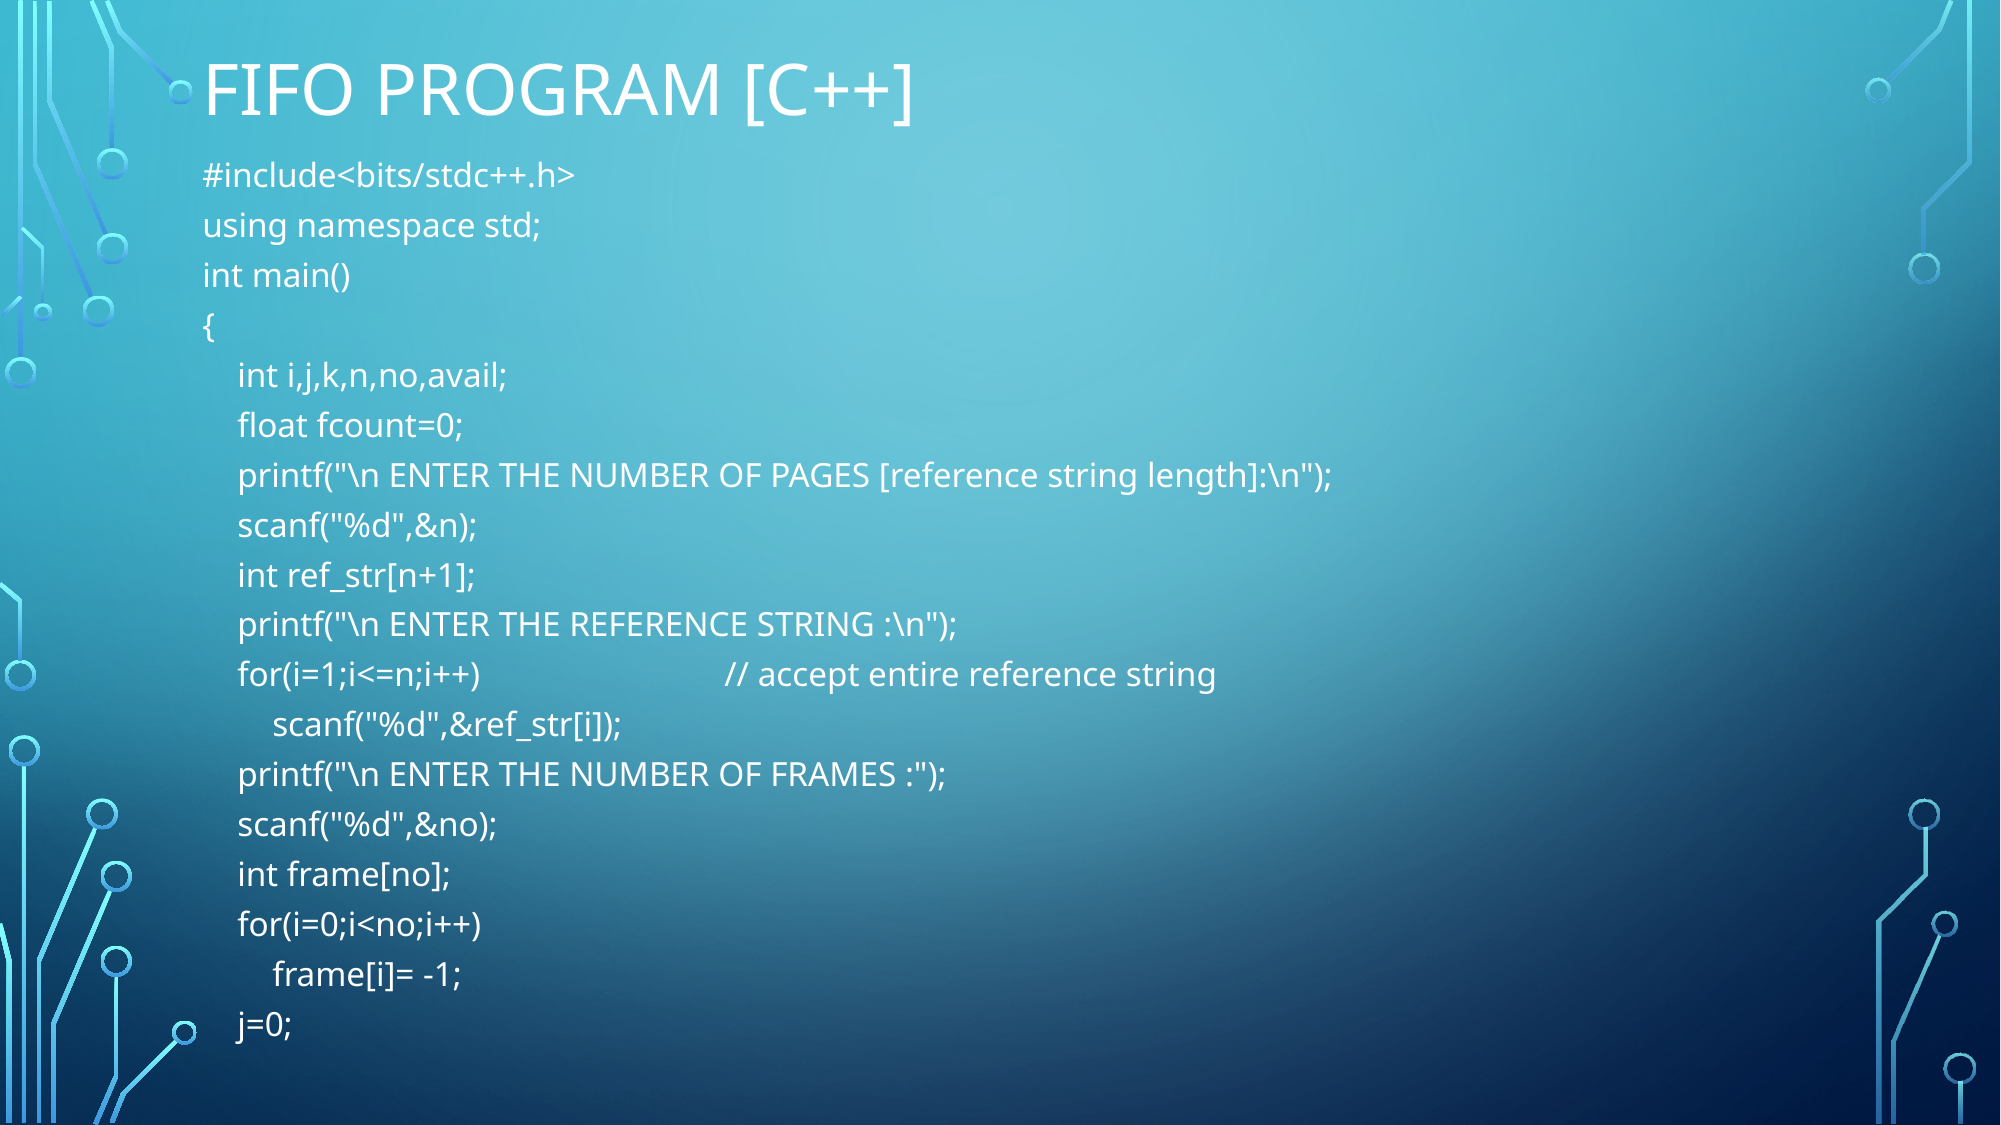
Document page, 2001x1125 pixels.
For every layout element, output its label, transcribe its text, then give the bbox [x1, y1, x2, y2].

title FIFO program [c++] [187, 46, 1813, 139]
list #include<bits/stdc++.h> using namespace std; int main() { int i,j,k,n,no,avail; float fcount=0; printf("\n ENTER THE NUMBER OF PAGES [reference string length]:\n"); scanf("%d",&n); int ref_str[n+1]; printf("\n ENTER THE REFERENCE STRING :\n"); for(i=1;i<=n;i++) // accept entire reference string scanf("%d",&ref_str[i]); printf("\n ENTER THE NUMBER OF FRAMES :"); scanf("%d",&no); int frame[no]; for(i=0;i<no;i++) frame[i]= -1; j=0; [187, 139, 1813, 1079]
